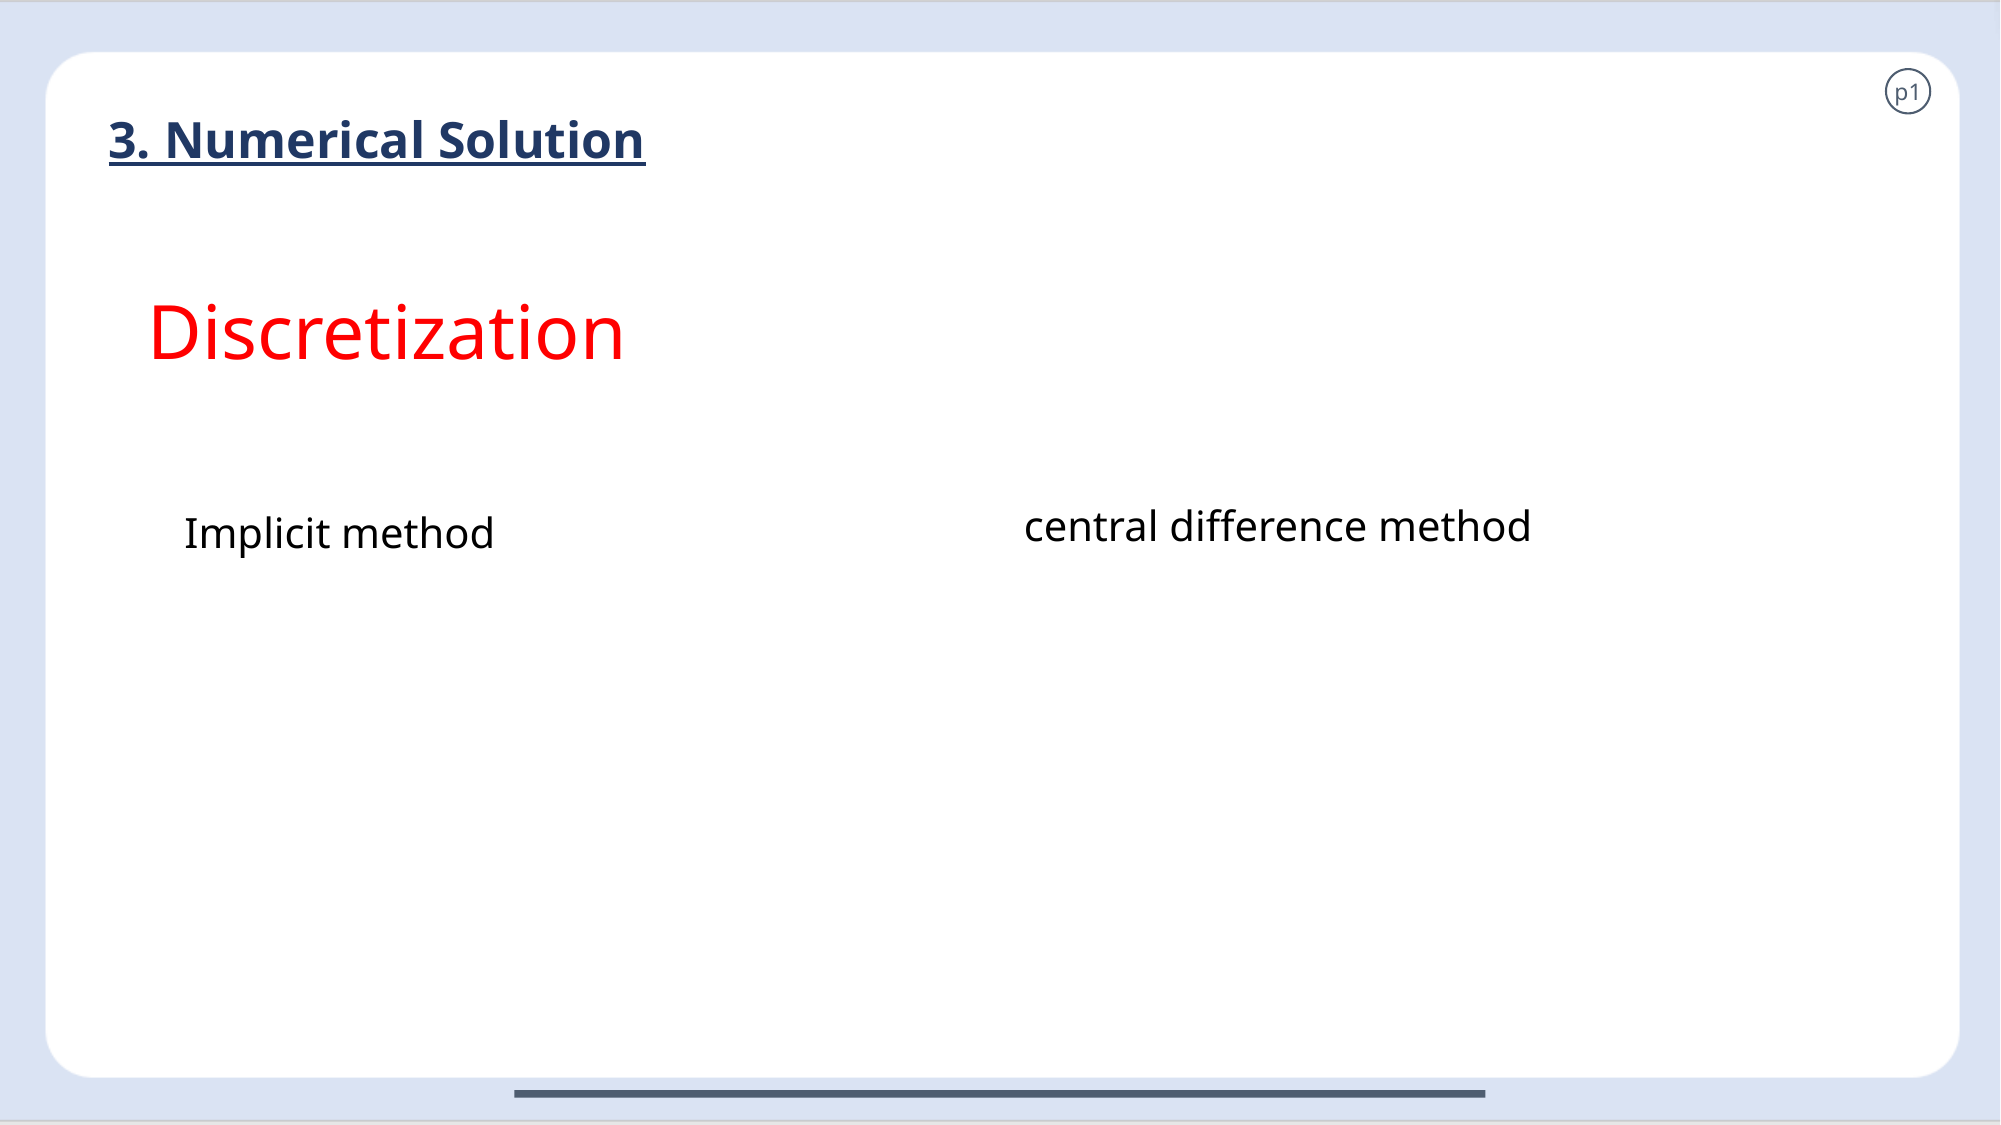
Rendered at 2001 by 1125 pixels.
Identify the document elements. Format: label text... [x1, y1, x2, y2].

picture [0, 0, 2001, 1125]
text_box 3. Numerical Solution [93, 70, 951, 176]
text_box Implicit method [165, 499, 515, 565]
text_box [513, 1089, 1487, 1099]
text_box Discretization [108, 276, 666, 382]
text_box central difference method [971, 492, 1585, 558]
text_box p1 [1884, 68, 1932, 115]
